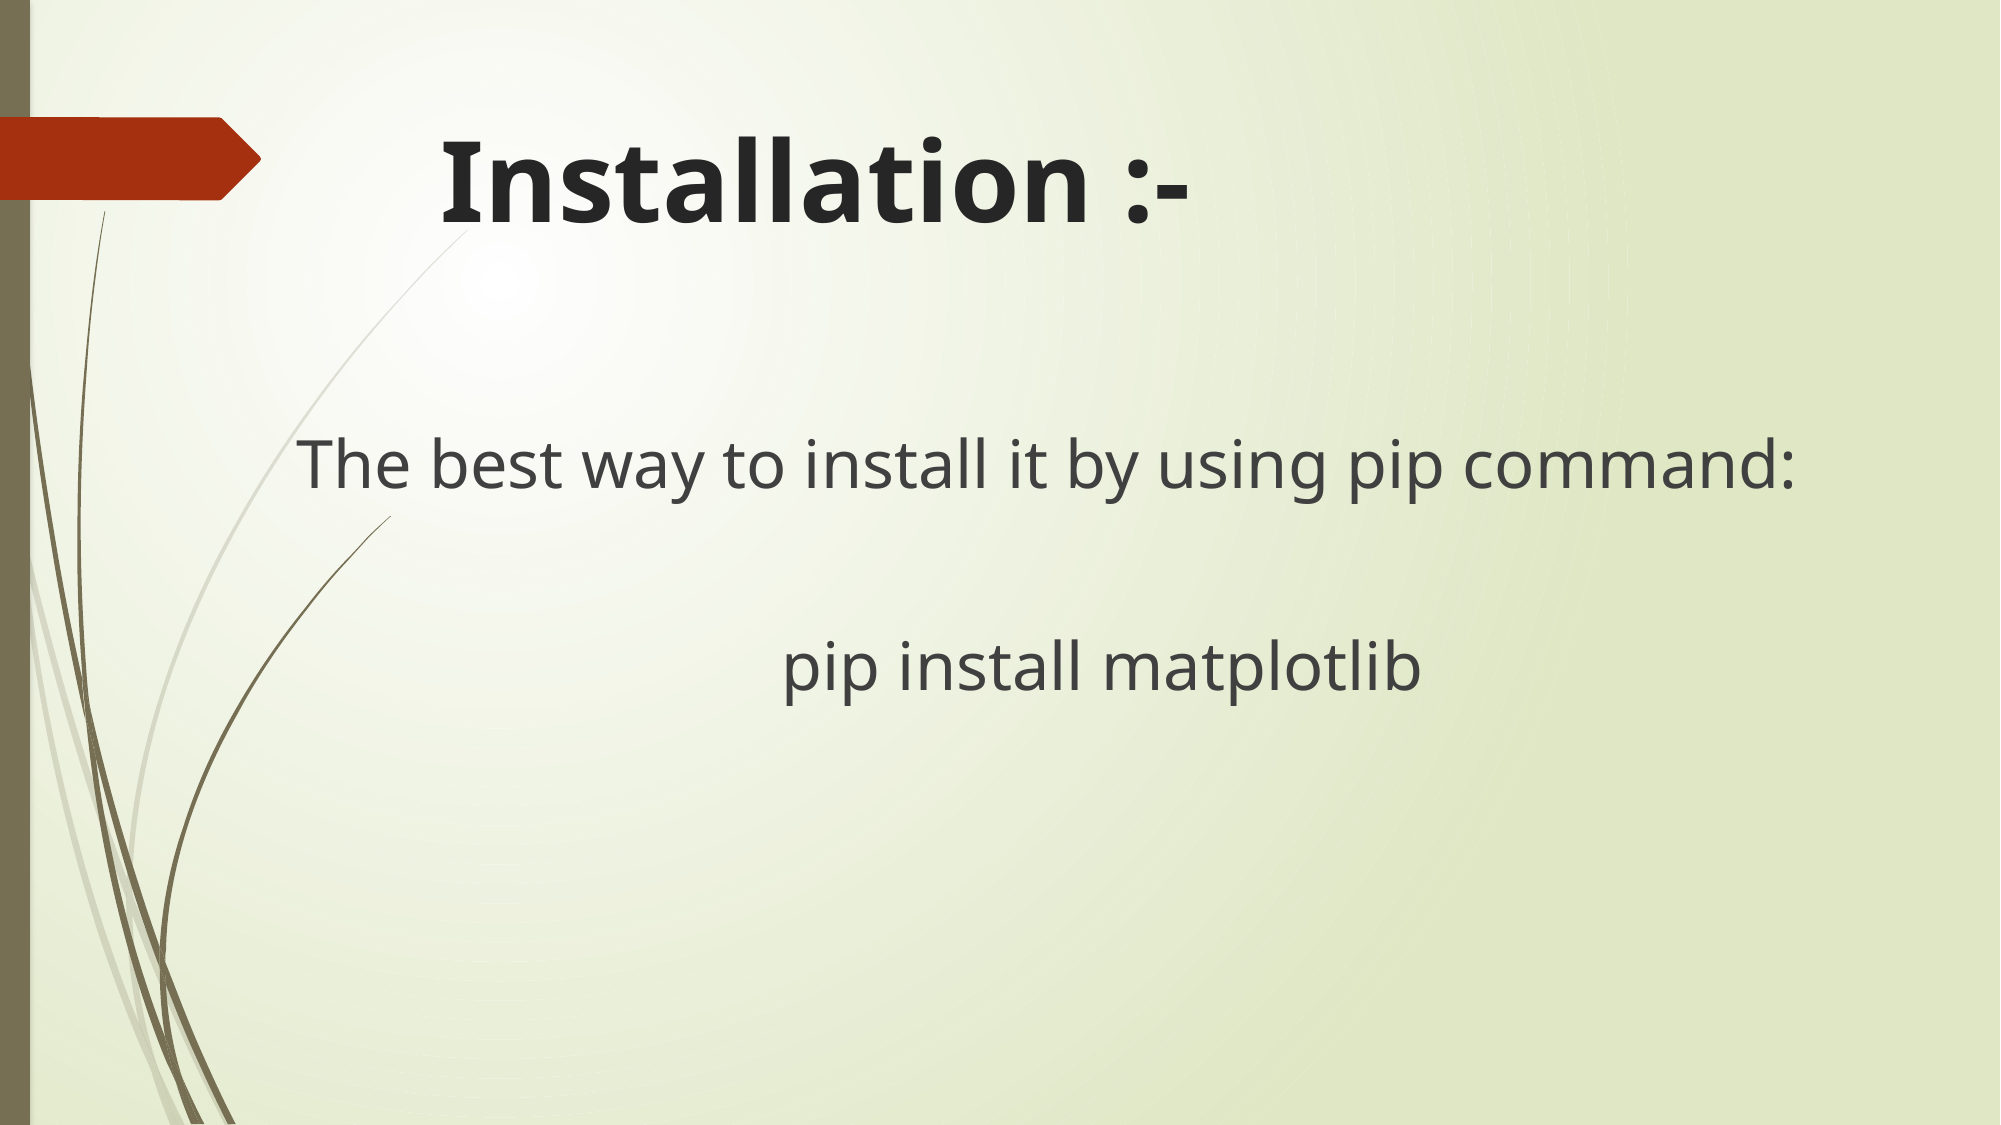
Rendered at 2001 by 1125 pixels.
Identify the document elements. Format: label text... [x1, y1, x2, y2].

title Installation :- [425, 102, 1888, 313]
list The best way to install it by using pip command: pip install matplotlib [281, 414, 1925, 1035]
